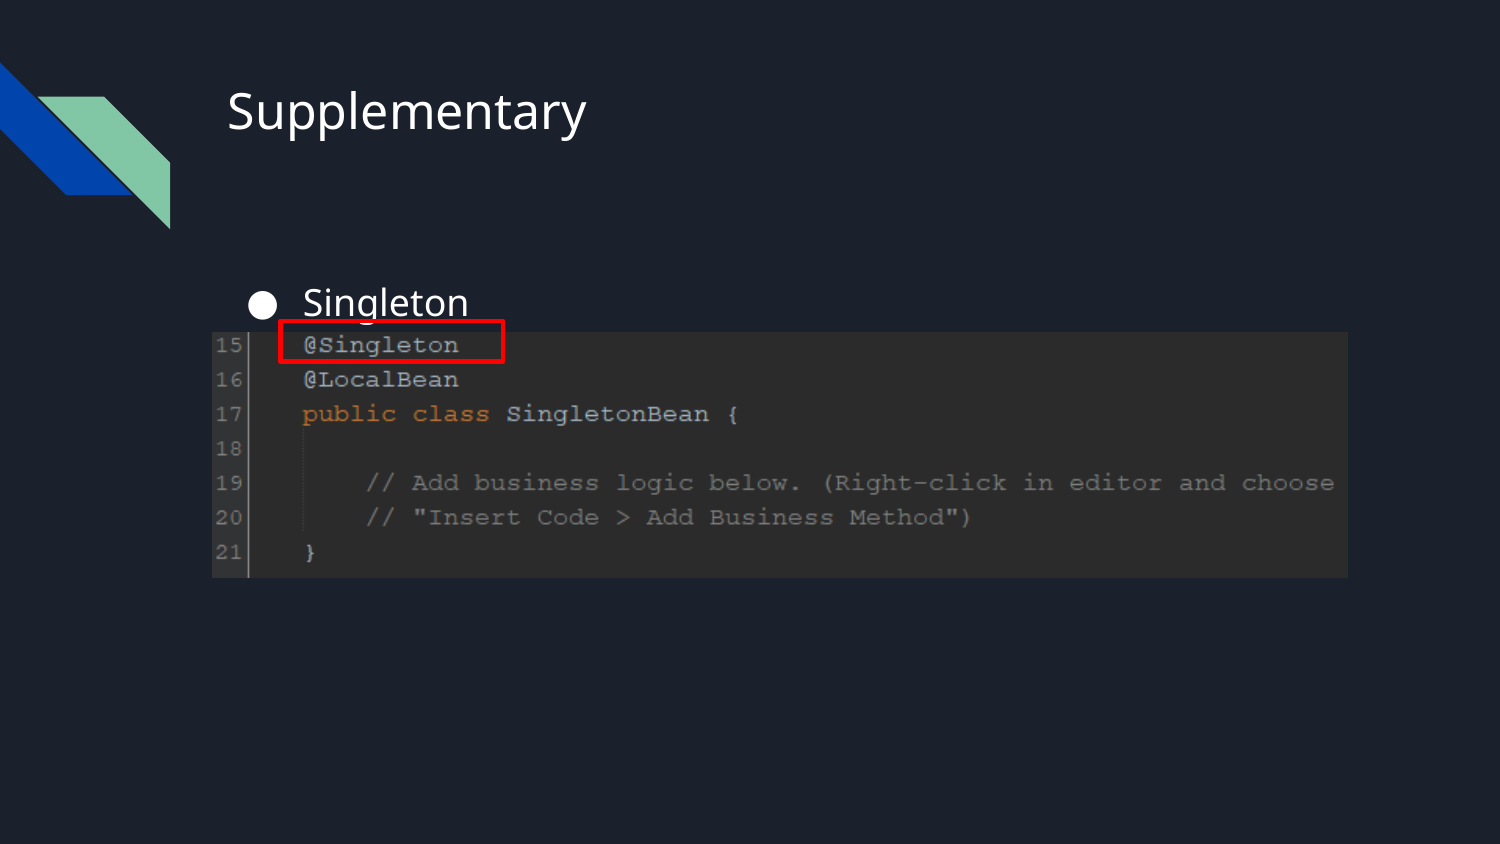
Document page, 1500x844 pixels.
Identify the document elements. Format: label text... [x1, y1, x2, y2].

text_box [280, 321, 504, 330]
list Singleton [212, 257, 1368, 735]
picture [212, 331, 1348, 578]
title Supplementary [212, 64, 1368, 215]
